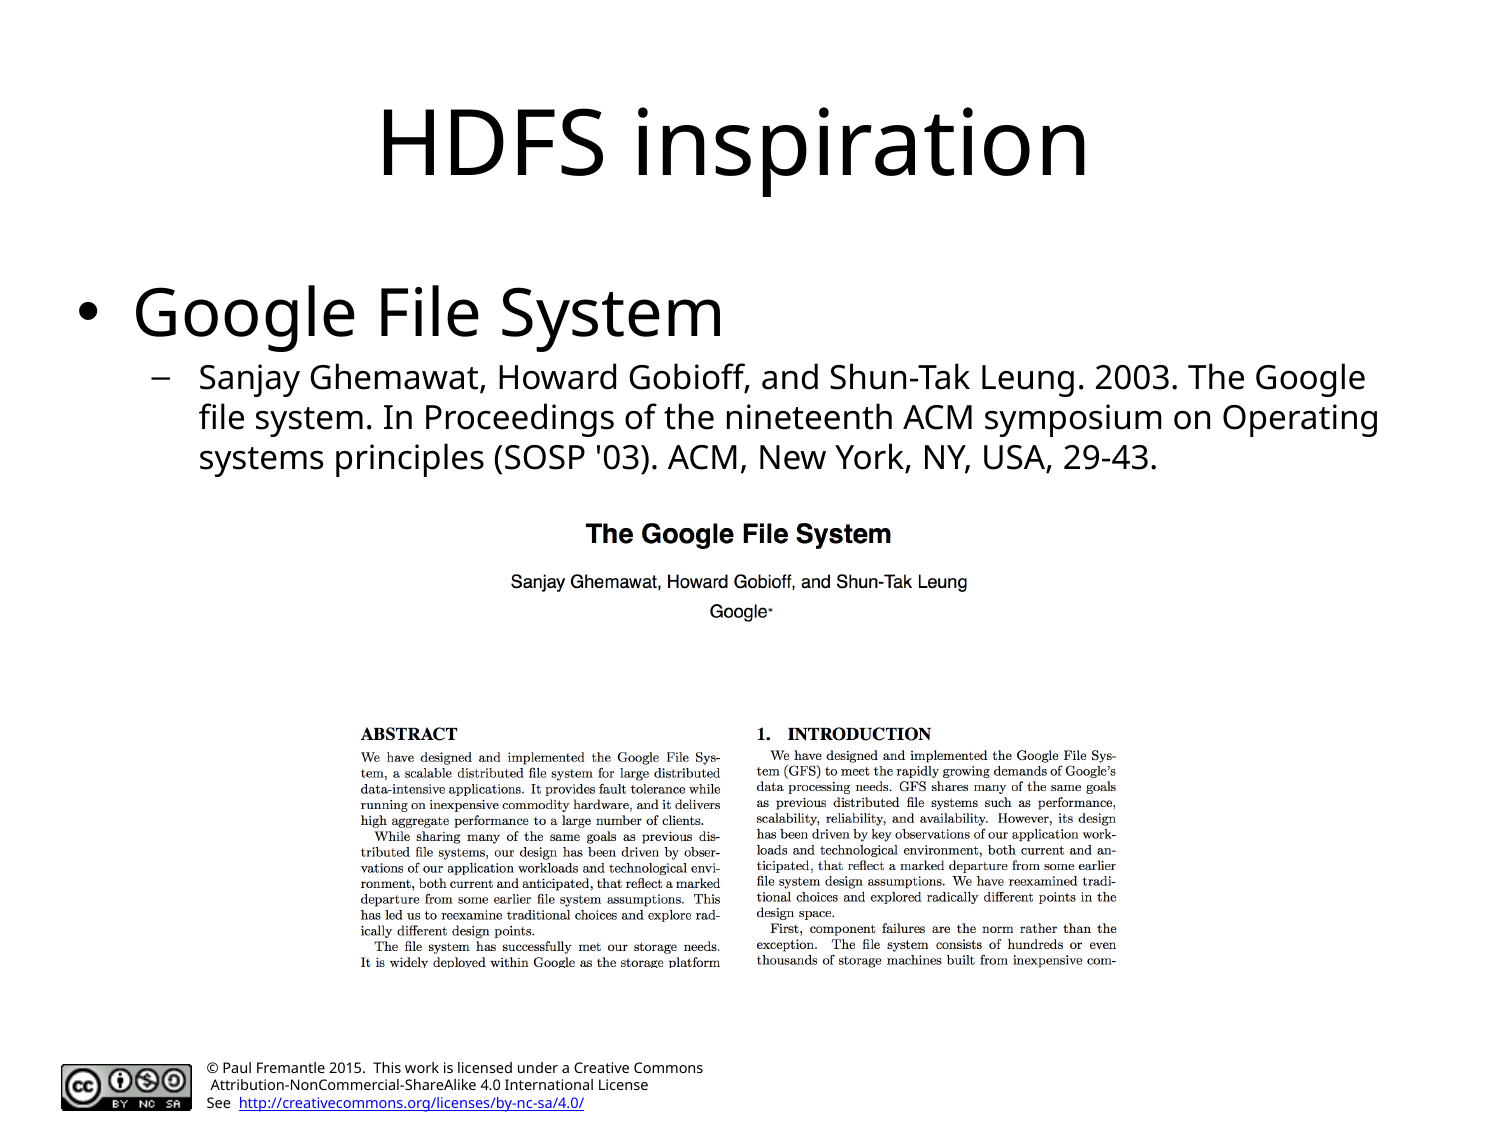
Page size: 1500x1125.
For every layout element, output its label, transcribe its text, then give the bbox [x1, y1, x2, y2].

picture [61, 1064, 192, 1111]
picture [337, 481, 1138, 969]
title HDFS inspiration [75, 45, 1425, 233]
list Google File System Sanjay Ghemawat, Howard Gobioff, and Shun-Tak Leung. 2003. The Google file system. In Proceedings of the nineteenth ACM symposium on Operating systems principles (SOSP '03). ACM, New York, NY, USA, 29-43. [61, 262, 1412, 1005]
